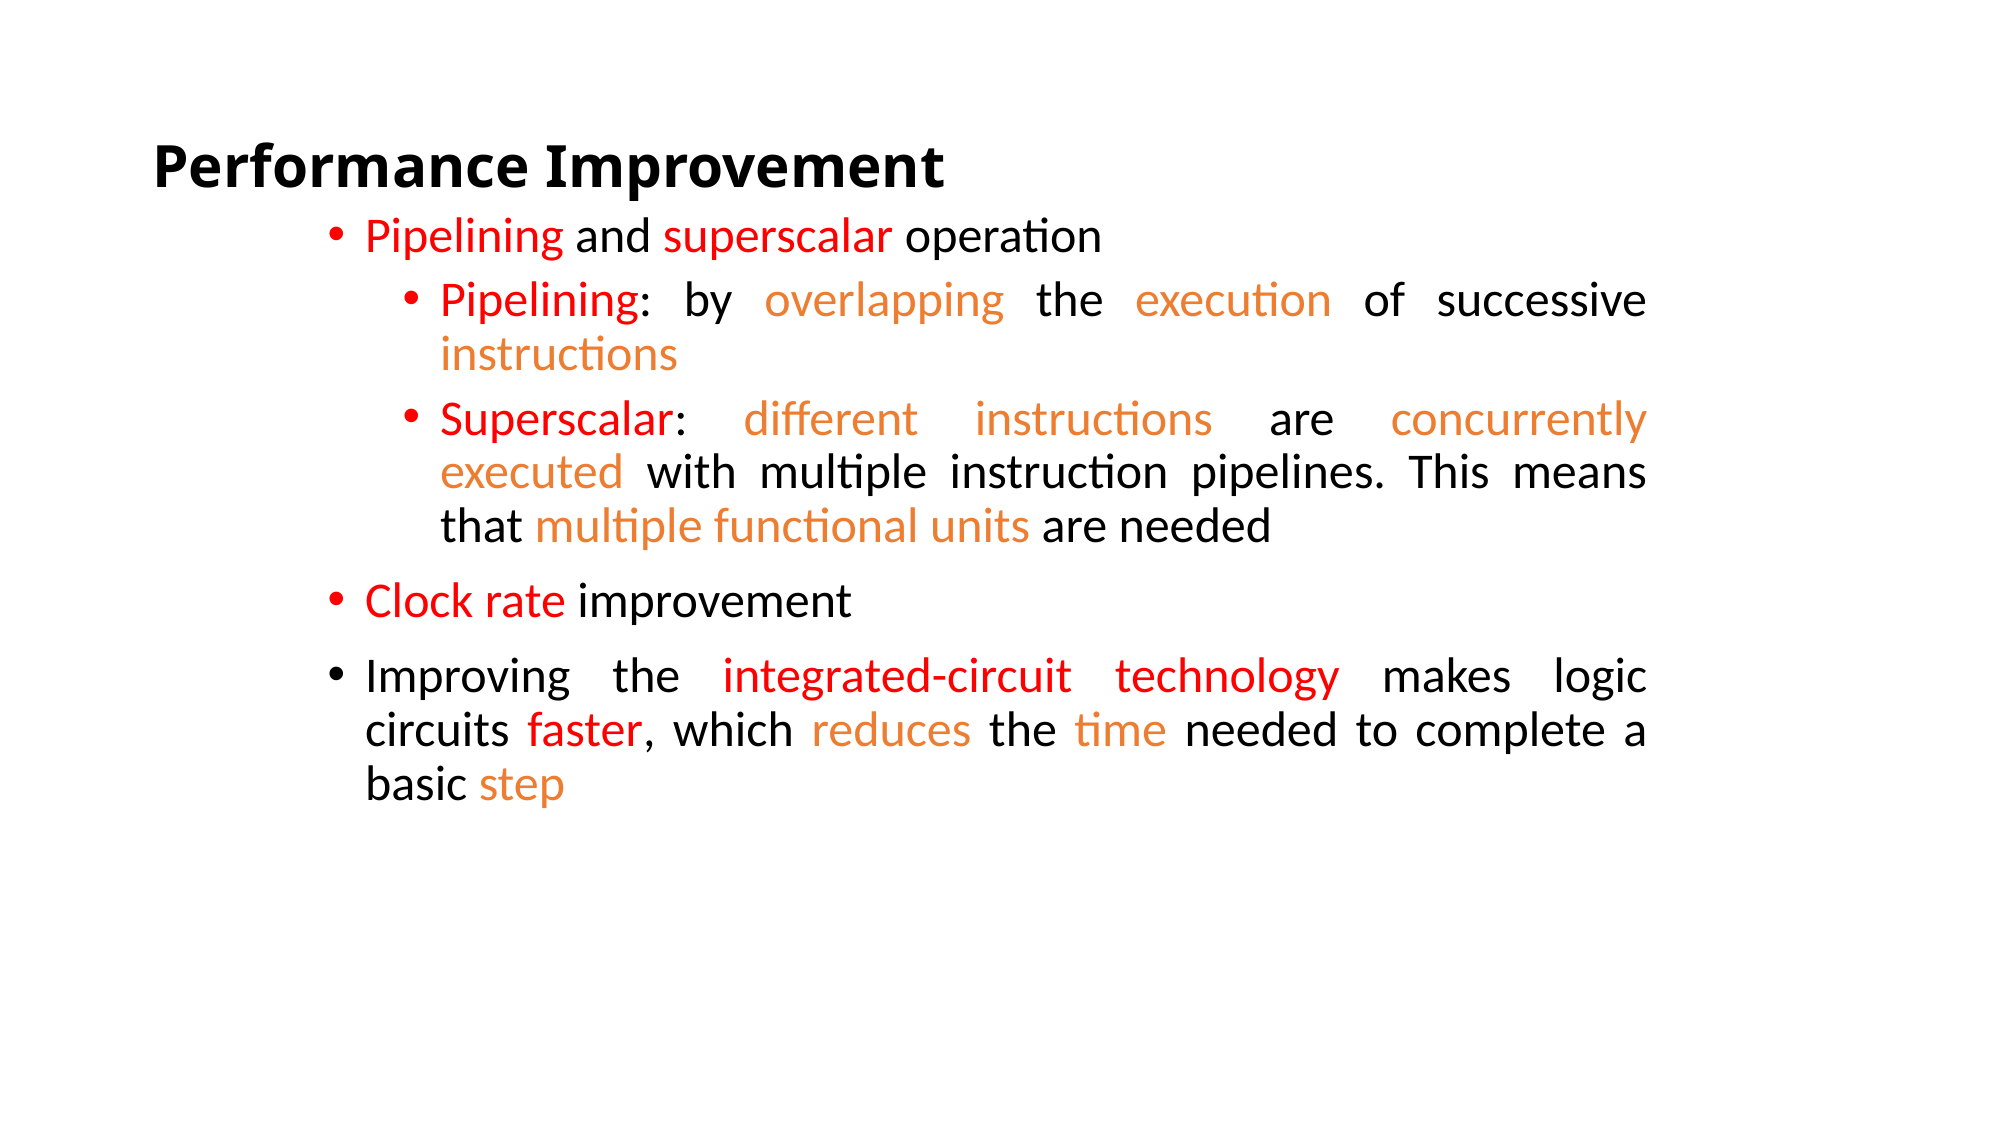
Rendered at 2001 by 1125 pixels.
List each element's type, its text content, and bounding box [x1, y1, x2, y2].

list Pipelining and superscalar operation Pipelining: by overlapping the execution of successive instructions Superscalar: different instructions are concurrently executed with multiple instruction pipelines. This means that multiple functional units are needed Clock rate improvement Improving the integrated-circuit technology makes logic circuits faster, which reduces the time needed to complete a basic step [312, 201, 1663, 1063]
title Performance Improvement [137, 59, 1863, 278]
